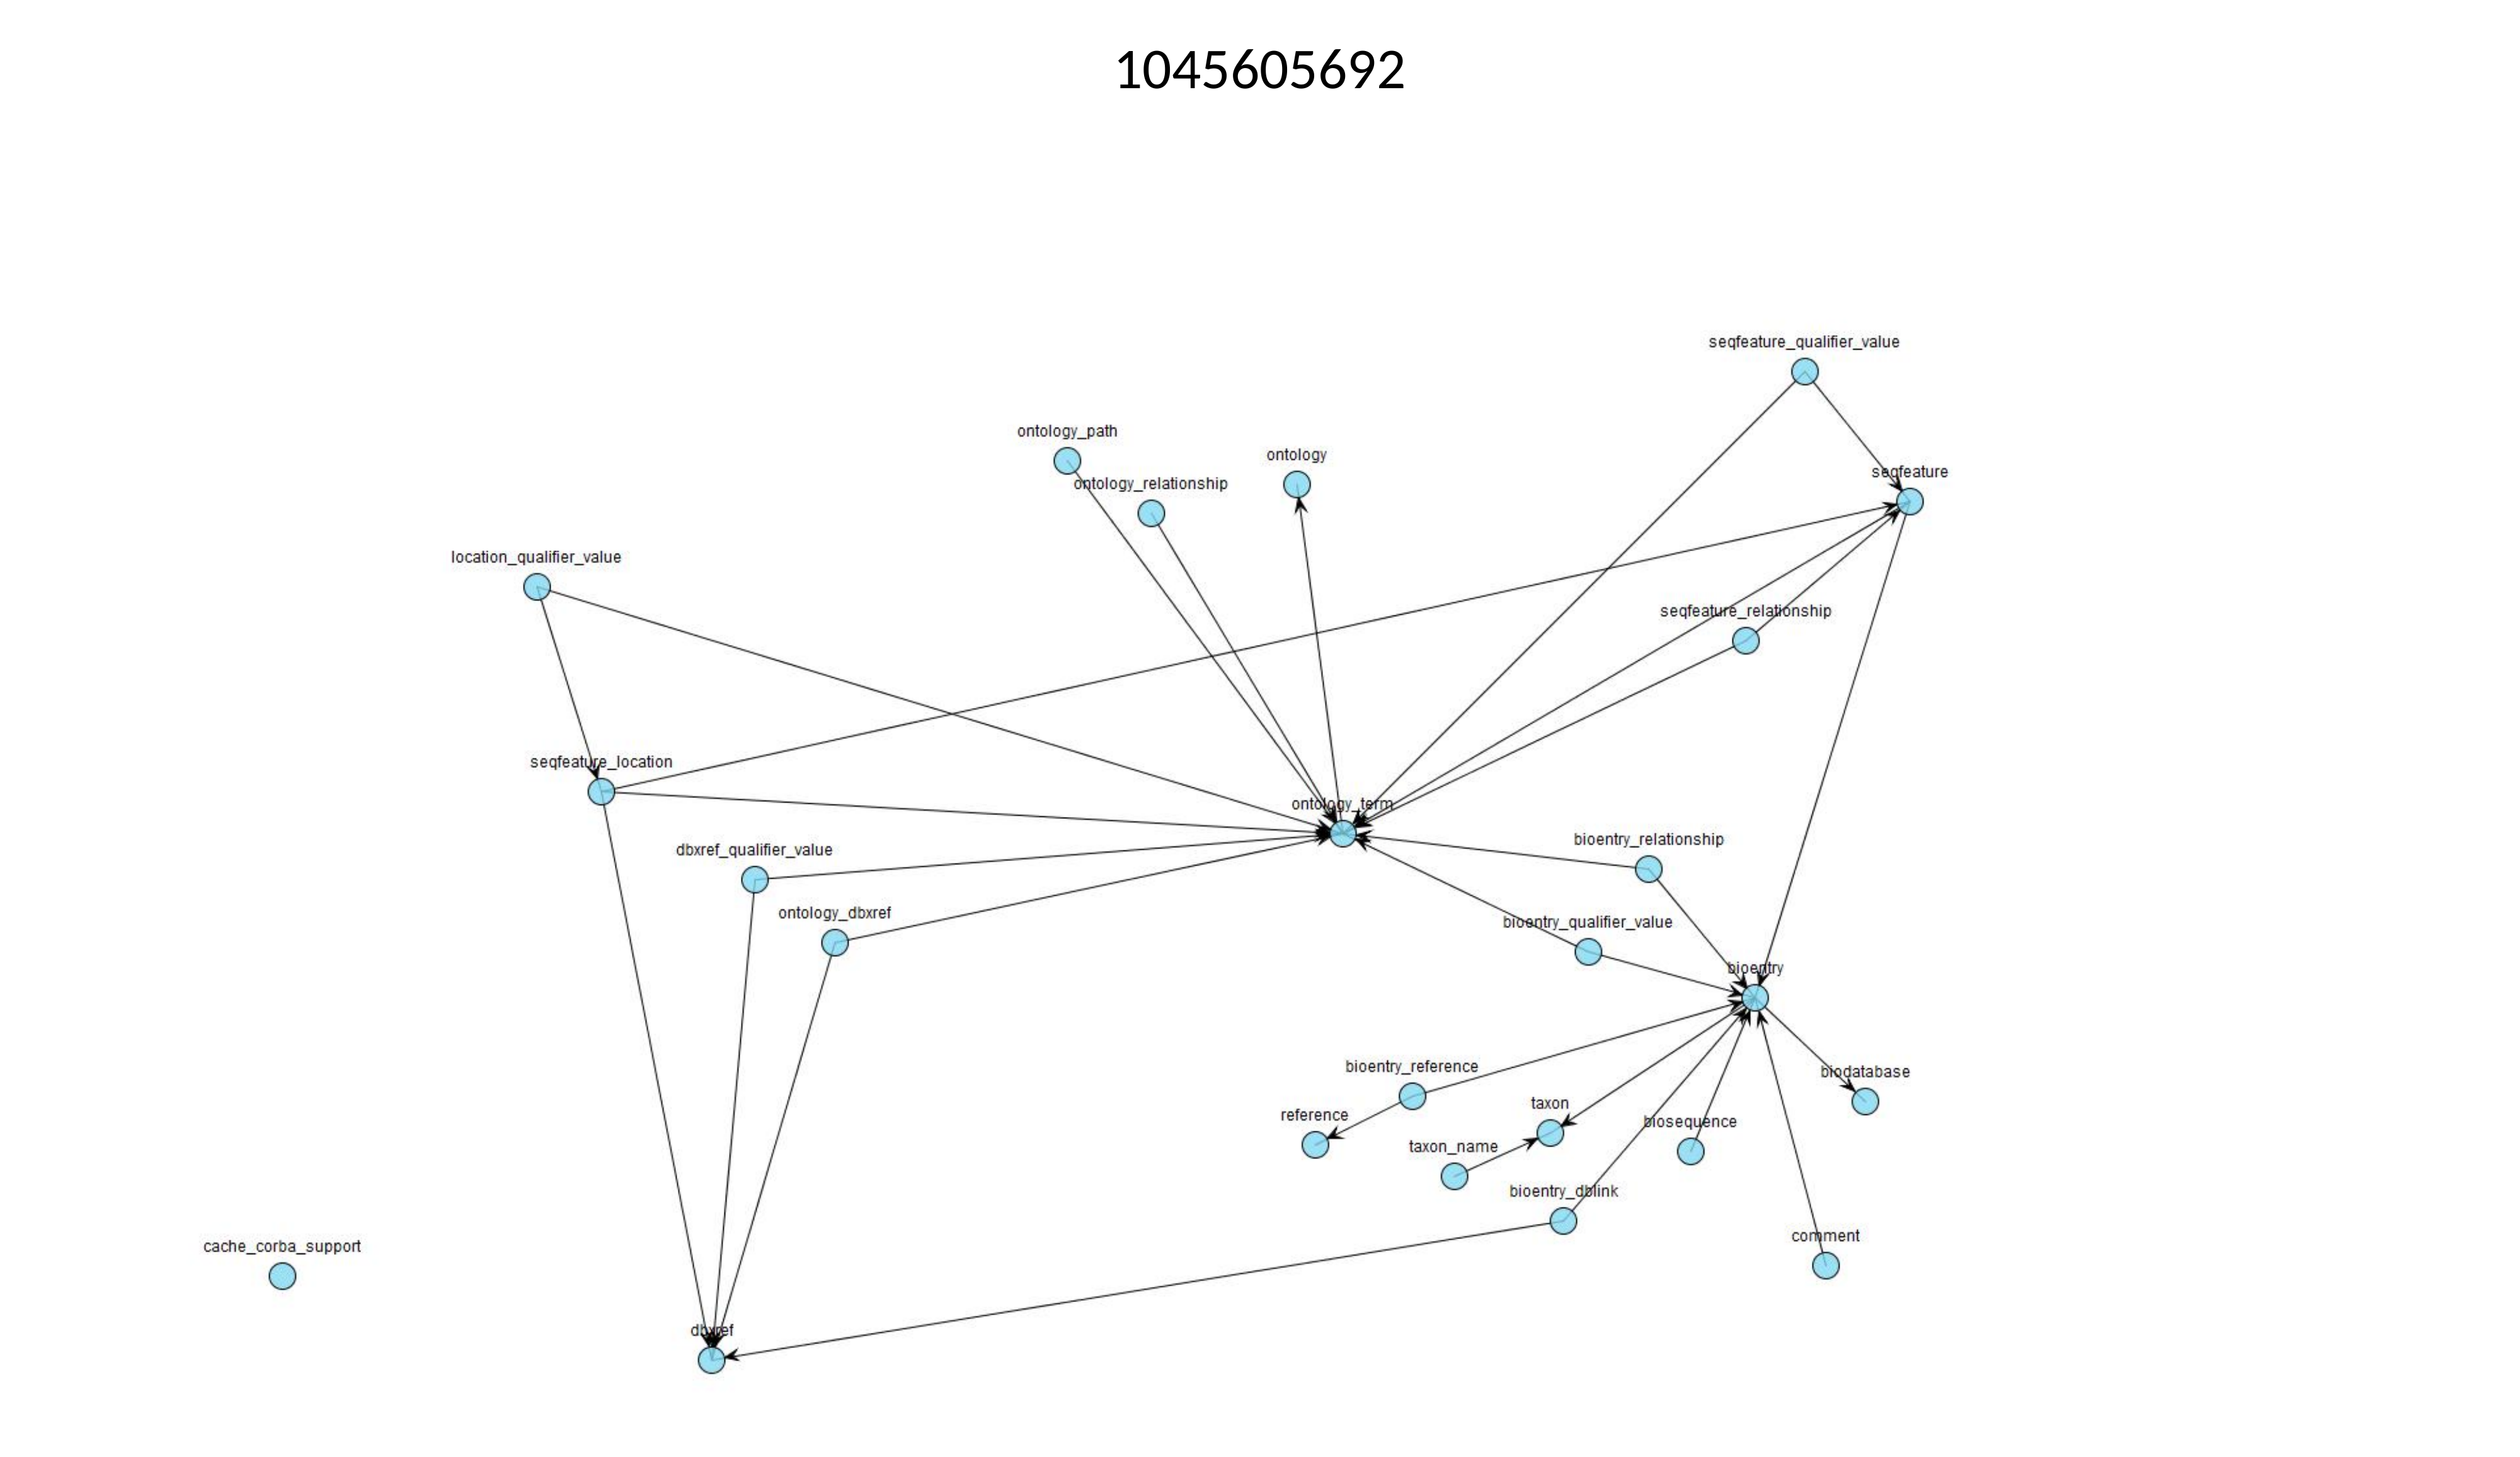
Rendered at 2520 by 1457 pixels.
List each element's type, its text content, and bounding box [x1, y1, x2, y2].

picture [0, 131, 2520, 1457]
title 1045605692 [0, 0, 2520, 131]
